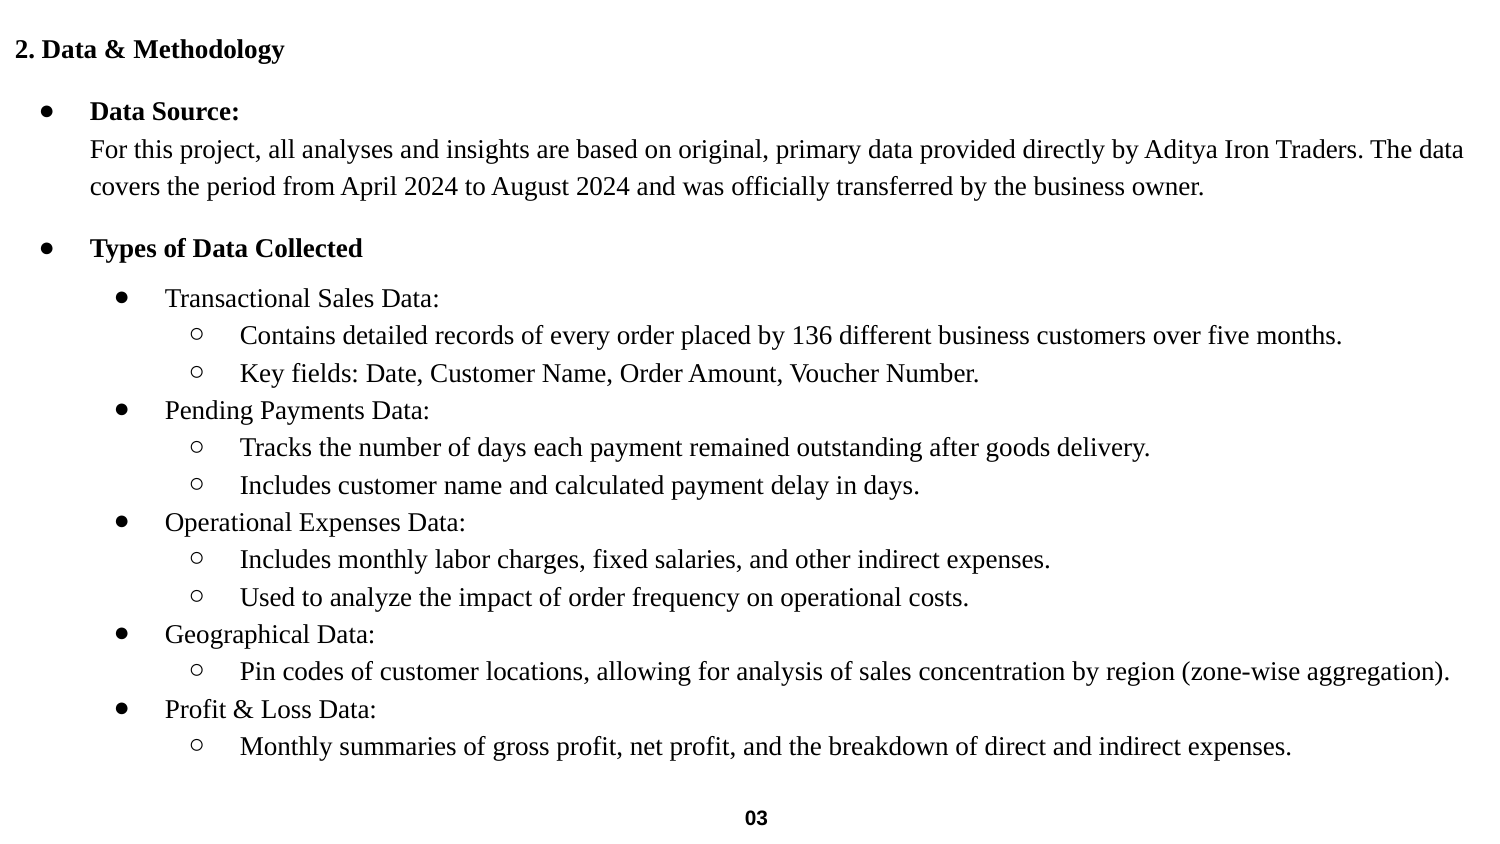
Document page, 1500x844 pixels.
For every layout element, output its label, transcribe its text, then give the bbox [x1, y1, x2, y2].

text_box 2. Data & Methodology Data Source: For this project, all analyses and insights are based on original, primary data provided directly by Aditya Iron Traders. The data covers the period from April 2024 to August 2024 and was officially transferred by the business owner. Types of Data Collected Transactional Sales Data: Contains detailed records of every order placed by 136 different business customers over five months. Key fields: Date, Customer Name, Order Amount, Voucher Number. Pending Payments Data: Tracks the number of days each payment remained outstanding after goods delivery. Includes customer name and calculated payment delay in days. Operational Expenses Data: Includes monthly labor charges, fixed salaries, and other indirect expenses. Used to analyze the impact of order frequency on operational costs. Geographical Data: Pin codes of customer locations, allowing for analysis of sales concentration by region (zone-wise aggregation). Profit & Loss Data: Monthly summaries of gross profit, net profit, and the breakdown of direct and indirect expenses. [0, 11, 1500, 844]
text_box 03 [664, 797, 849, 836]
